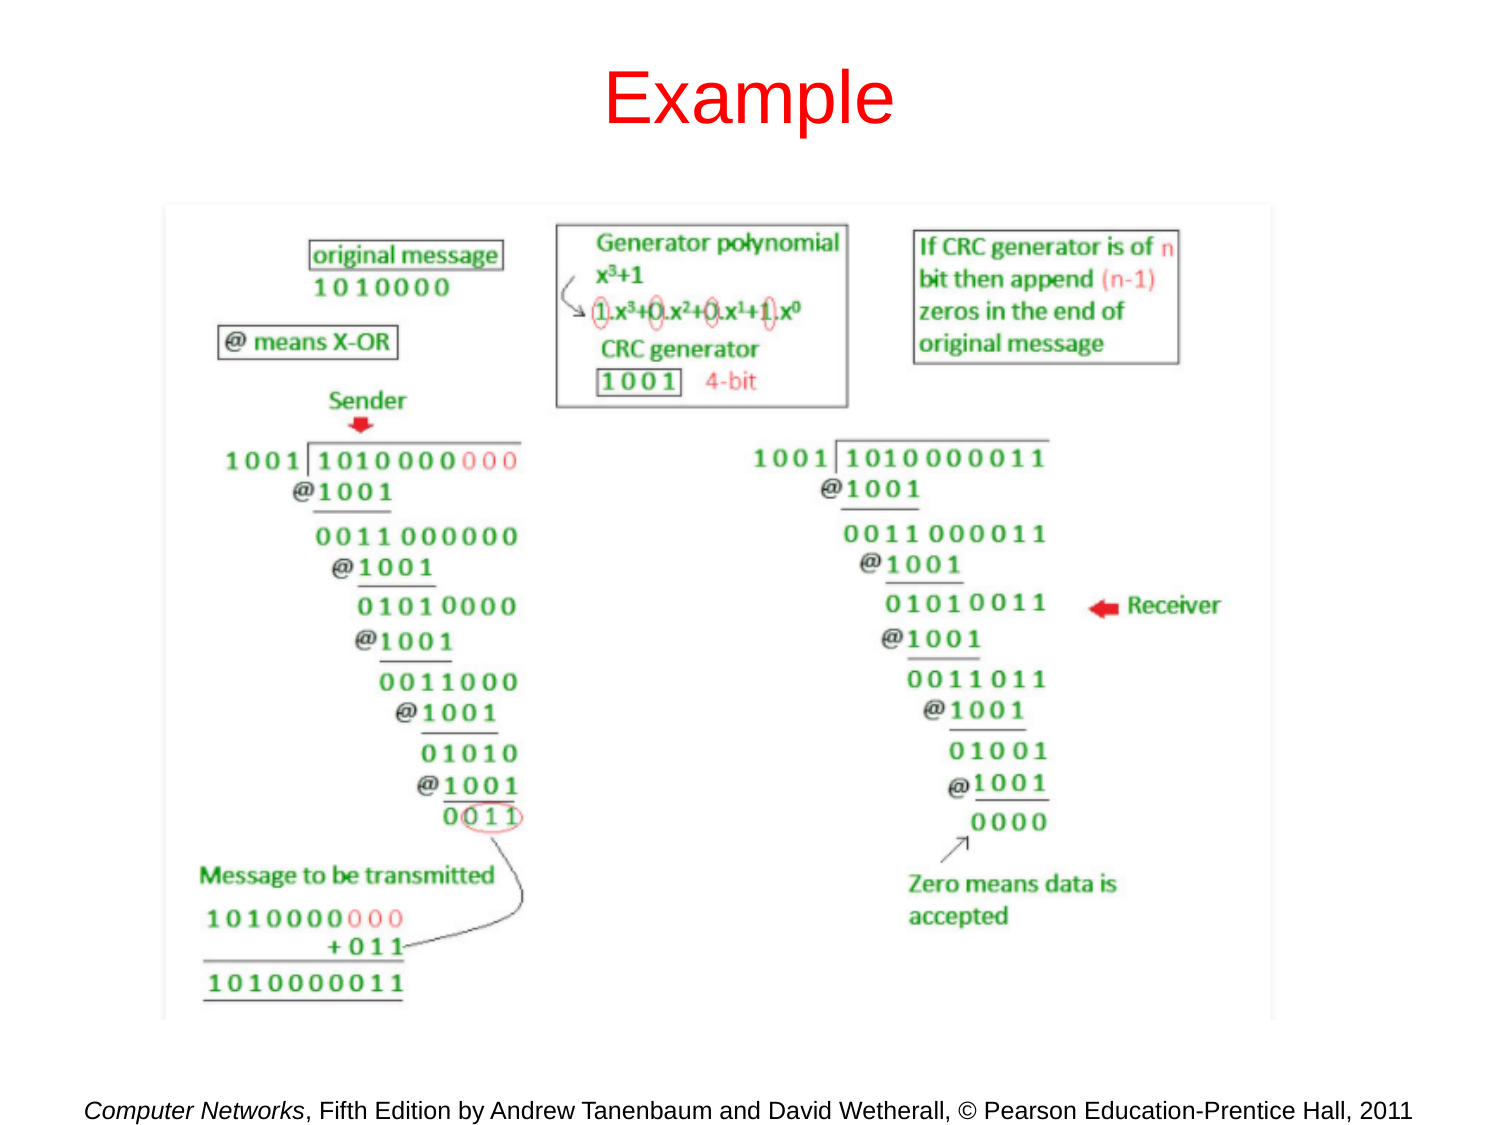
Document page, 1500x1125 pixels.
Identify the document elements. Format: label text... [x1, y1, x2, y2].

title Example [0, 0, 1500, 188]
picture [159, 200, 1284, 1020]
